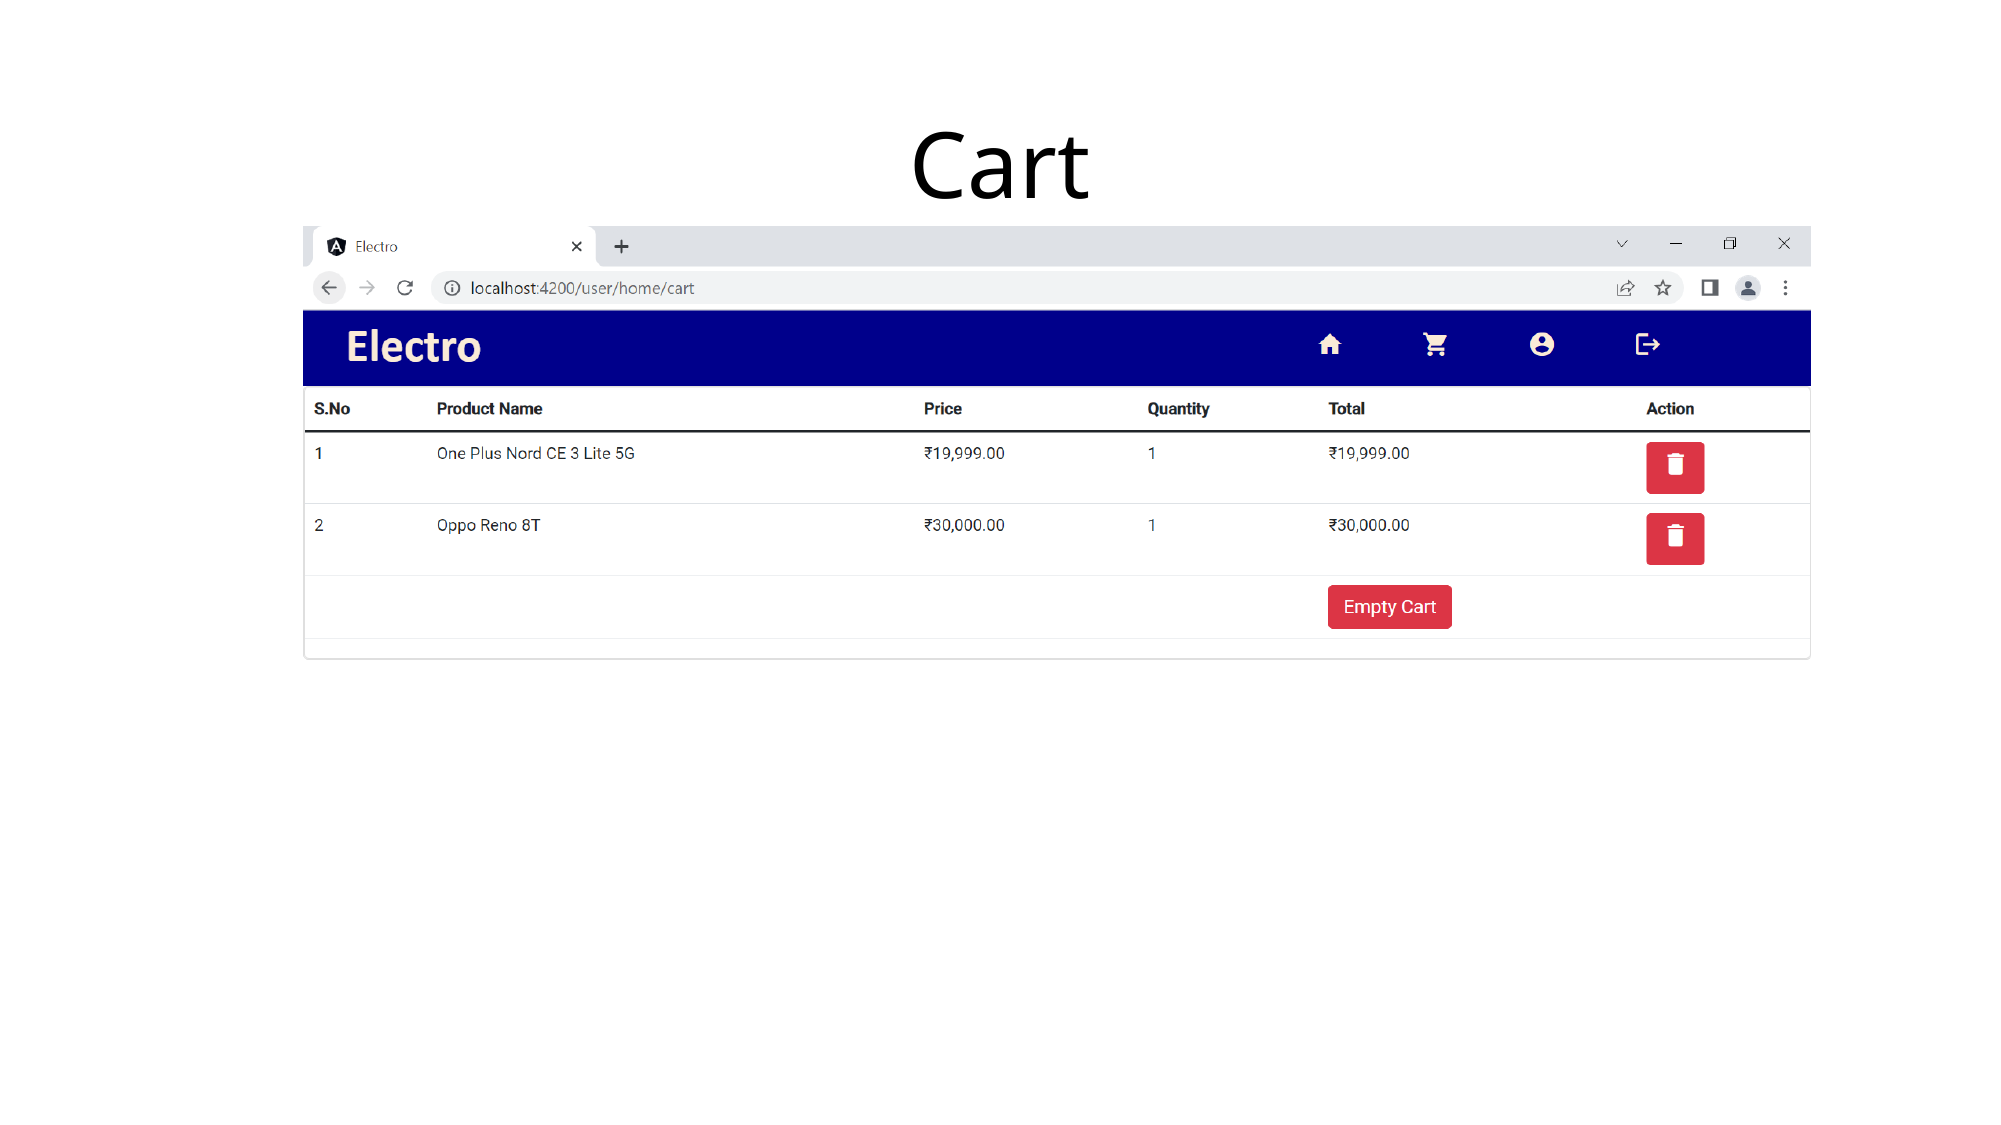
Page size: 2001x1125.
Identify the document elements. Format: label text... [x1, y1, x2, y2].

picture [303, 226, 1811, 1028]
title Cart [137, 59, 1863, 278]
